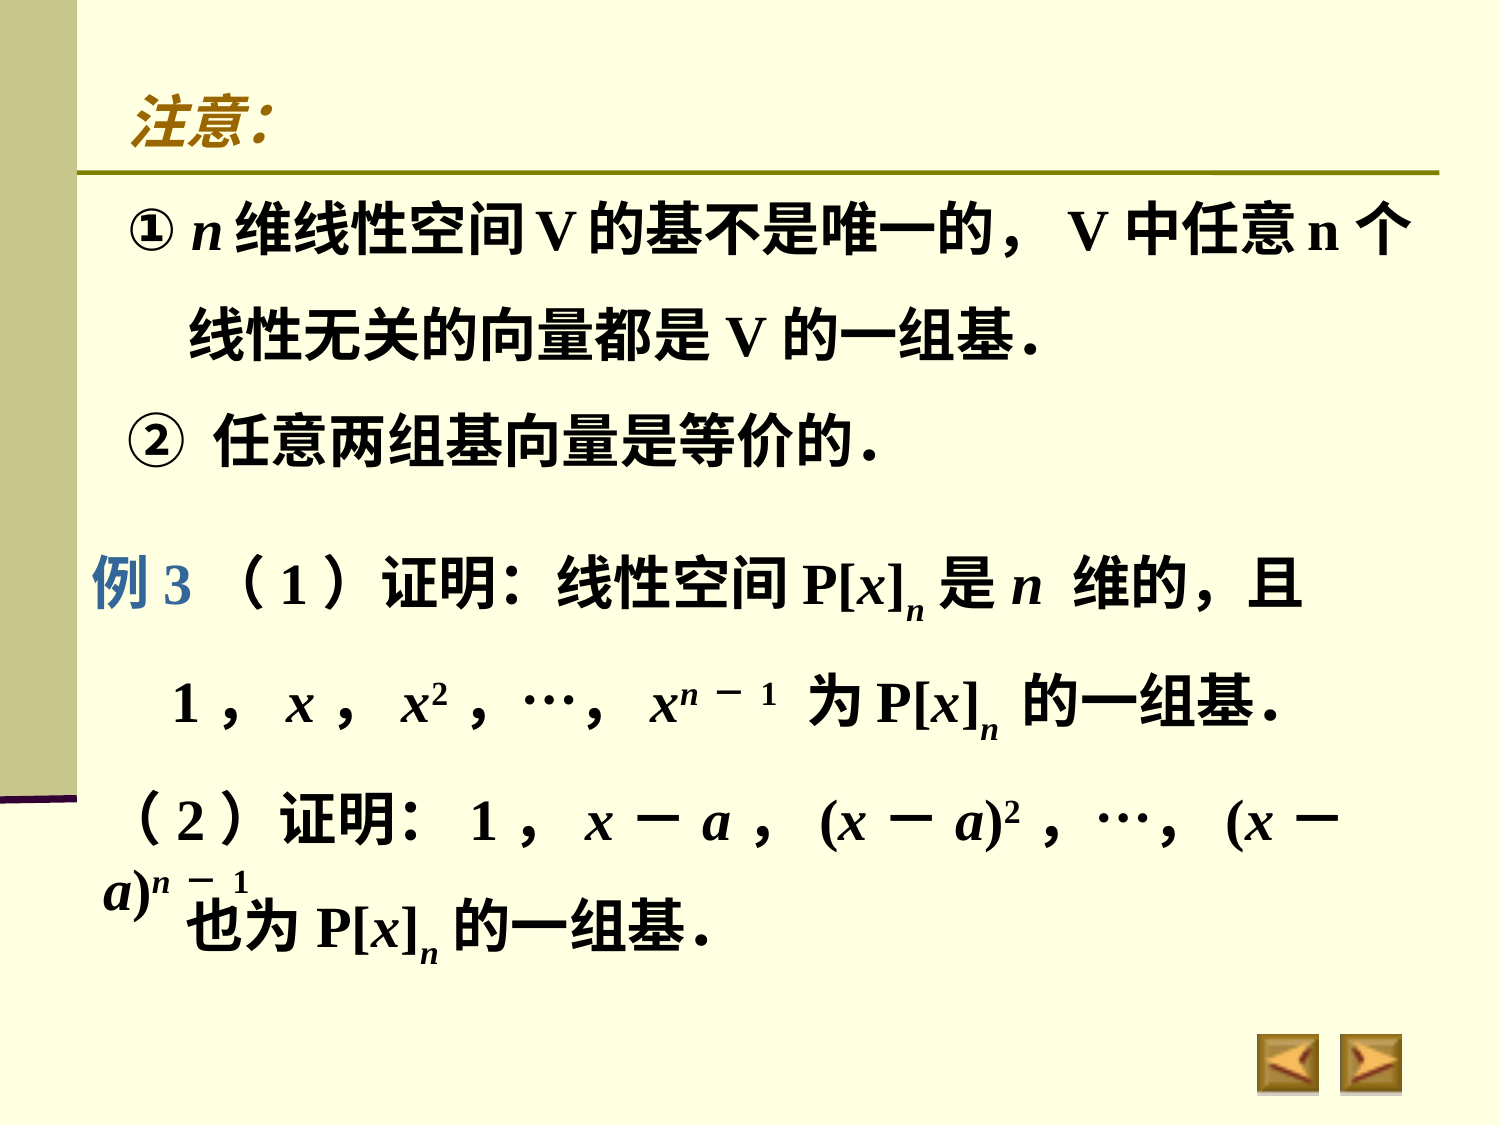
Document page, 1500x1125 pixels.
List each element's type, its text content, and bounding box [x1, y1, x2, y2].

picture [1257, 1034, 1319, 1096]
text_box ② 任意两组基向量是等价的． [112, 397, 1050, 482]
text_box 线性无关的向量都是V的一组基． [172, 290, 1099, 376]
text_box ① n 维线性空间 V 的基不是唯一的，V中任意 n个 [112, 184, 1436, 270]
text_box 注意： [112, 78, 491, 163]
text_box 也为P[x]n的一组基． [171, 881, 921, 979]
picture [1340, 1034, 1402, 1096]
text_box 1，x，x2，…，xn－1 为 P[x]n 的一组基． [156, 656, 1333, 755]
text_box （2）证明：1，x－a，(x－a)2，…，(x－a)n－1 [88, 774, 1376, 930]
text_box 例3（1）证明：线性空间P[x]n是n 维的，且 [76, 538, 1500, 637]
